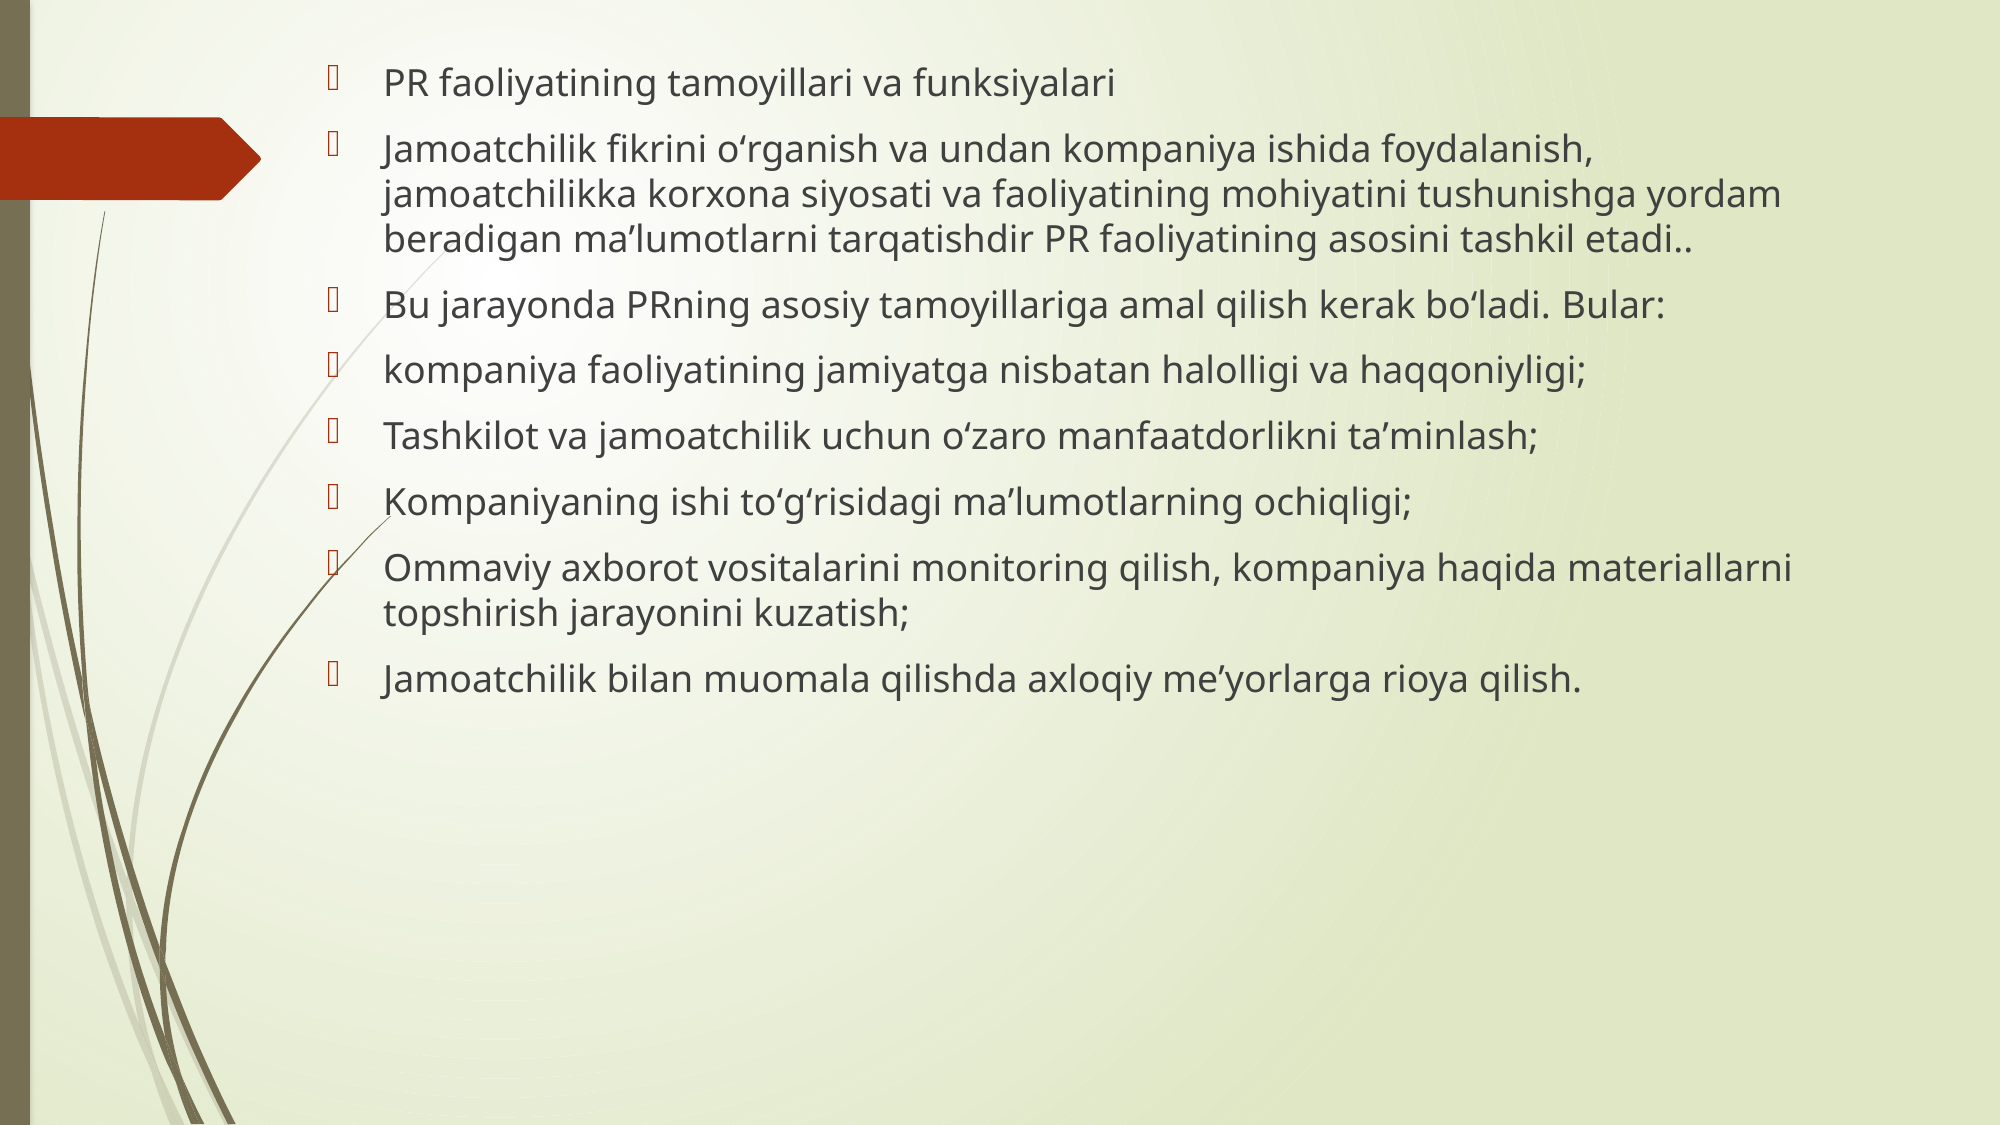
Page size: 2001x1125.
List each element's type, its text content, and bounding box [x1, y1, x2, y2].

list PR faoliyatining tamoyillari va funksiyalari Jamoatchilik fikrini oʻrganish va undan kompaniya ishida foydalanish, jamoatchilikka korxona siyosati va faoliyatining mohiyatini tushunishga yordam beradigan maʼlumotlarni tarqatishdir PR faoliyatining asosini tashkil etadi.. Bu jarayonda PRning asosiy tamoyillariga amal qilish kerak boʻladi. Bular: kompaniya faoliyatining jamiyatga nisbatan halolligi va haqqoniyligi; Tashkilot va jamoatchilik uchun oʻzaro manfaatdorlikni taʼminlash; Kompaniyaning ishi toʻgʻrisidagi maʼlumotlarning ochiqligi; Ommaviy axborot vositalarini monitoring qilish, kompaniya haqida materiallarni topshirish jarayonini kuzatish; Jamoatchilik bilan muomala qilishda axloqiy meʼyorlarga rioya qilish. [311, 51, 1843, 1019]
